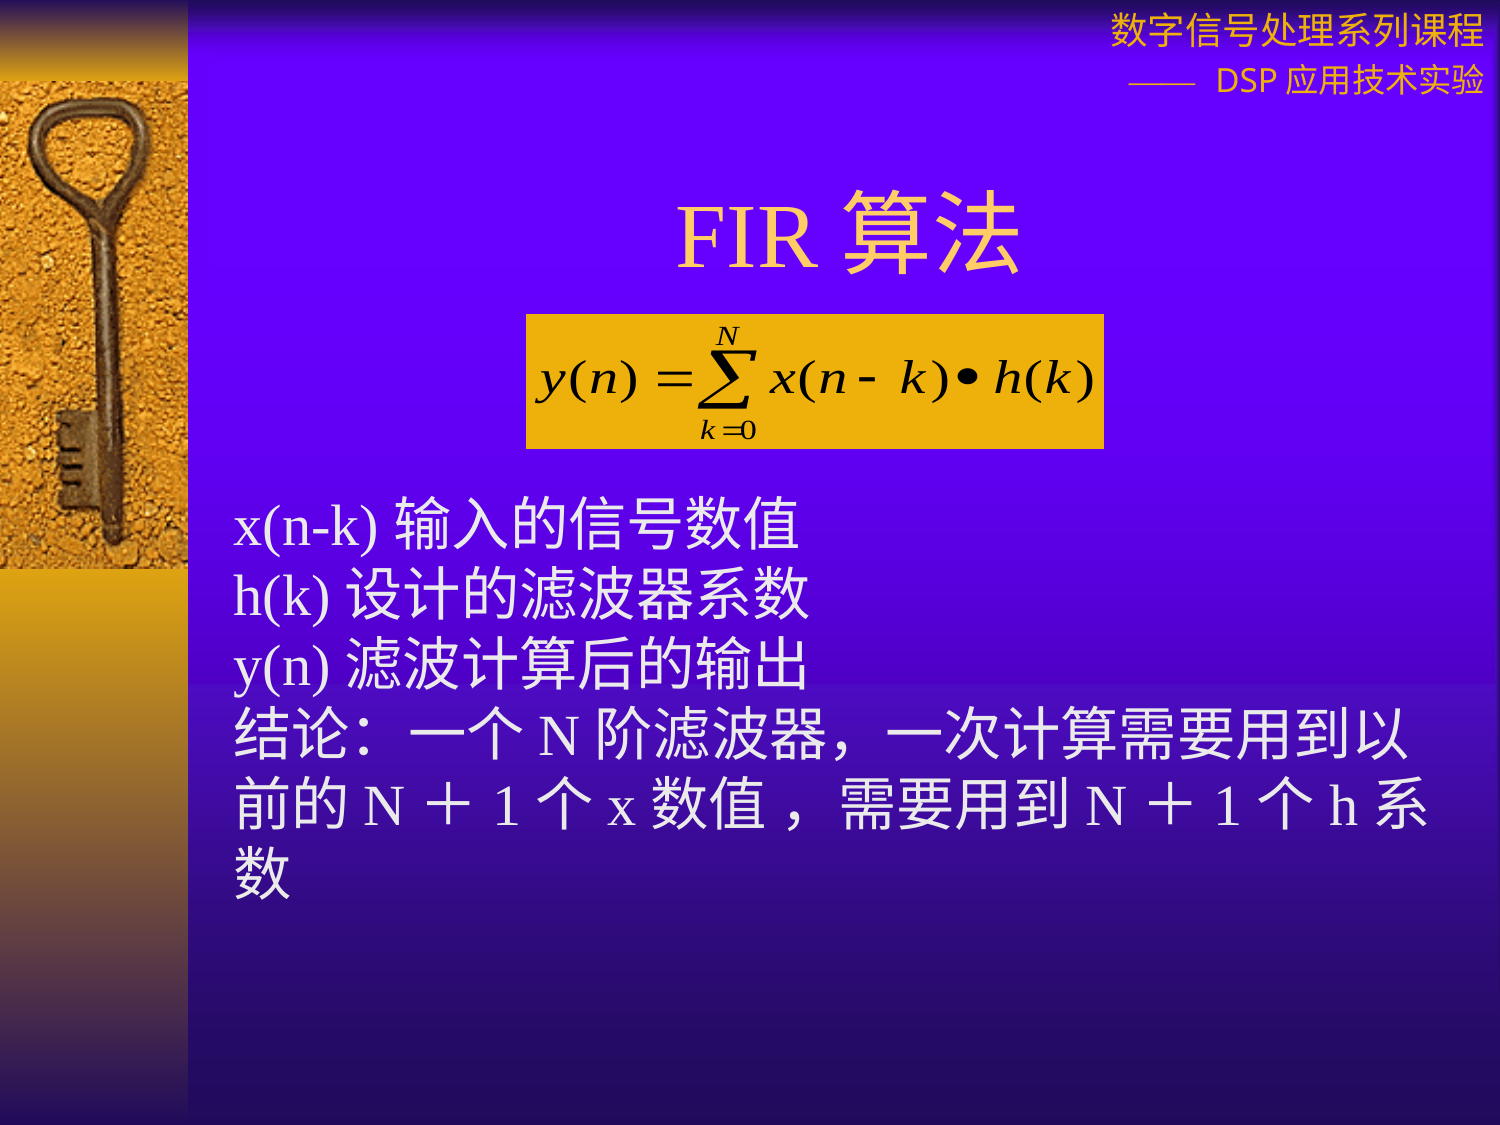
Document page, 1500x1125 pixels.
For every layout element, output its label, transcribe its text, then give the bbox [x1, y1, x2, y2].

title FIR算法 [212, 137, 1488, 325]
picture [0, 0, 1500, 1125]
text_box x(n-k)输入的信号数值 h(k)设计的滤波器系数 y(n)滤波计算后的输出 结论：一个N阶滤波器，一次计算需要用到以前的N＋1个x数值 ，需要用到N＋1个h系数 [218, 479, 1465, 915]
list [525, 314, 1105, 449]
